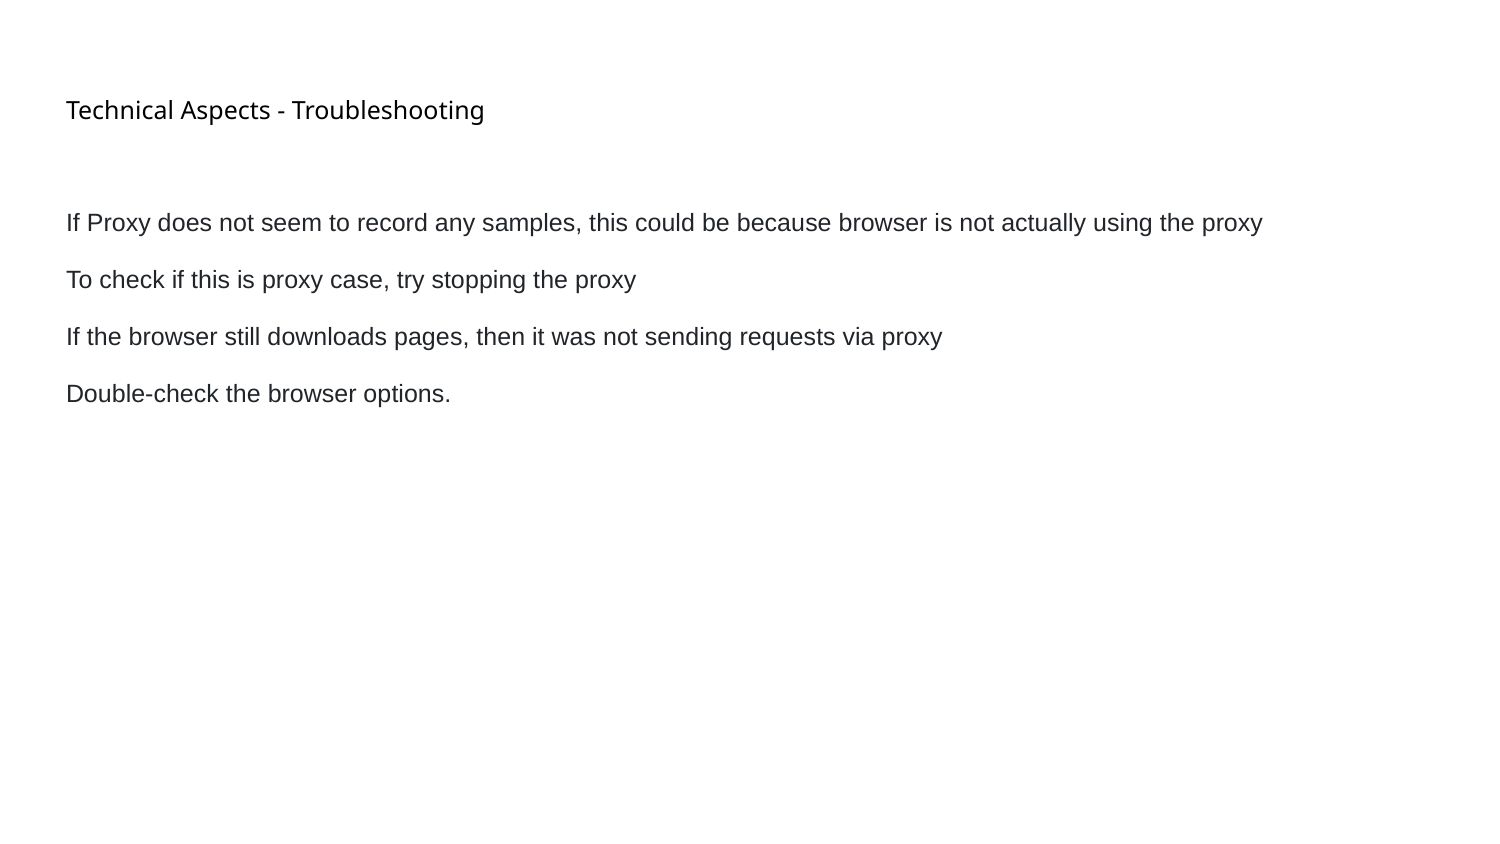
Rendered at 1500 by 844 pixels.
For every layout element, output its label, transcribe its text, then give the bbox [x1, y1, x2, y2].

list If Proxy does not seem to record any samples, this could be because browser is not actually using the proxy To check if this is proxy case, try stopping the proxy If the browser still downloads pages, then it was not sending requests via proxy Double-check the browser options. [51, 189, 1449, 750]
title Technical Aspects - Troubleshooting [51, 72, 1449, 167]
